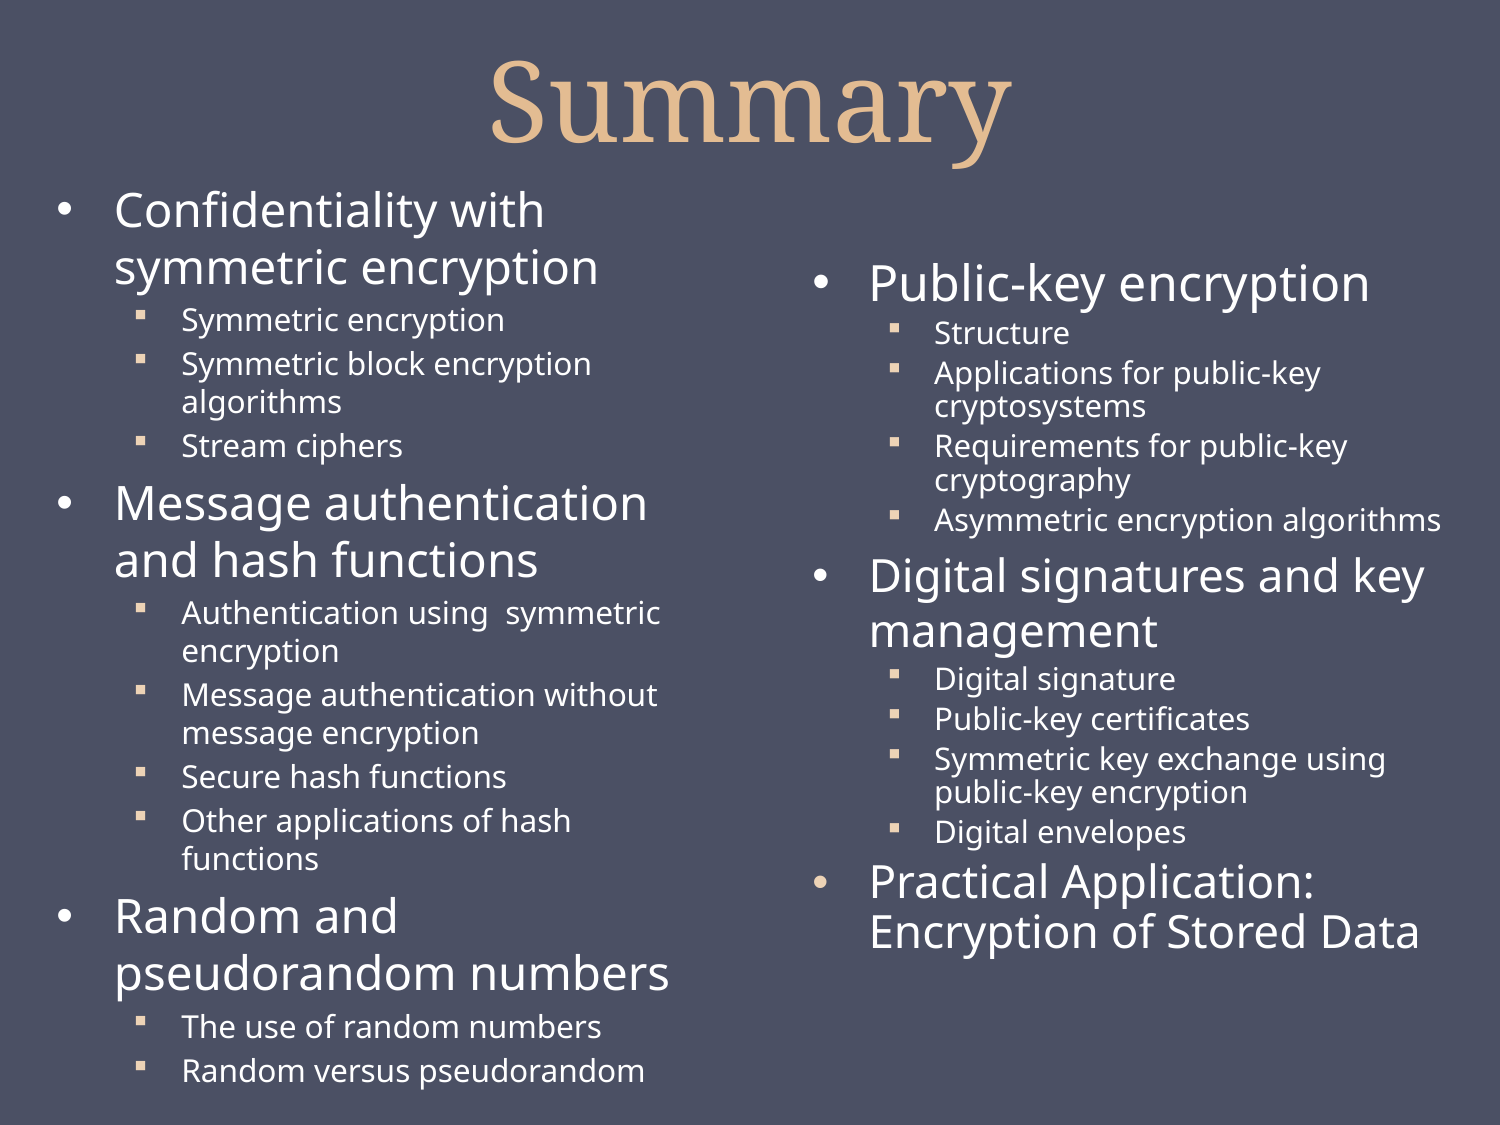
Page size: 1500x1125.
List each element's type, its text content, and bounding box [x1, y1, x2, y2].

list Confidentiality with symmetric encryption Symmetric encryption Symmetric block encryption algorithms Stream ciphers Message authentication and hash functions Authentication using symmetric encryption Message authentication without message encryption Secure hash functions Other applications of hash functions Random and pseudorandom numbers The use of random numbers Random versus pseudorandom [41, 172, 691, 1125]
title Summary [17, 0, 1483, 173]
list Public-key encryption Structure Applications for public-key cryptosystems Requirements for public-key cryptography Asymmetric encryption algorithms Digital signatures and key management Digital signature Public-key certificates Symmetric key exchange using public-key encryption Digital envelopes Practical Application: Encryption of Stored Data [797, 243, 1471, 1125]
